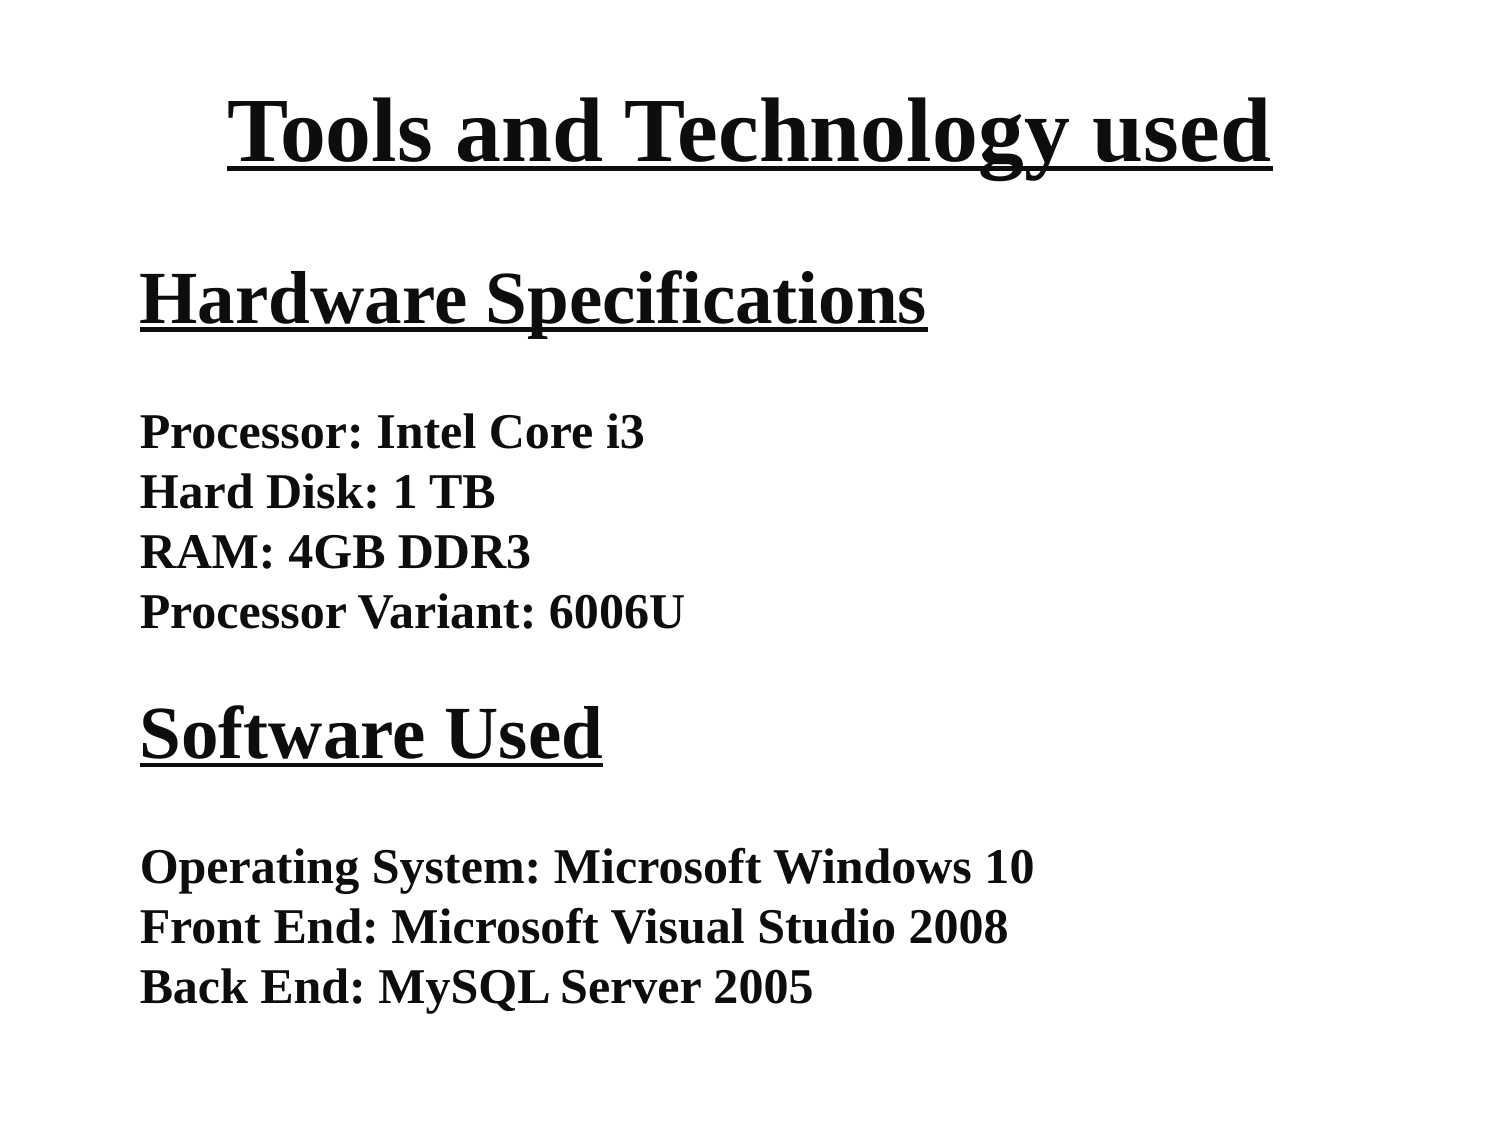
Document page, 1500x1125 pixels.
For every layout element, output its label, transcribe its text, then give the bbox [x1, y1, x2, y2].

text_box Software Used Operating System: Microsoft Windows 10 Front End: Microsoft Visual Studio 2008 Back End: MySQL Server 2005 [125, 676, 1450, 1022]
text_box Hardware Specifications Processor: Intel Core i3 Hard Disk: 1 TB RAM: 4GB DDR3 Processor Variant: 6006U [125, 241, 1450, 646]
text_box Tools and Technology used [99, 62, 1400, 233]
